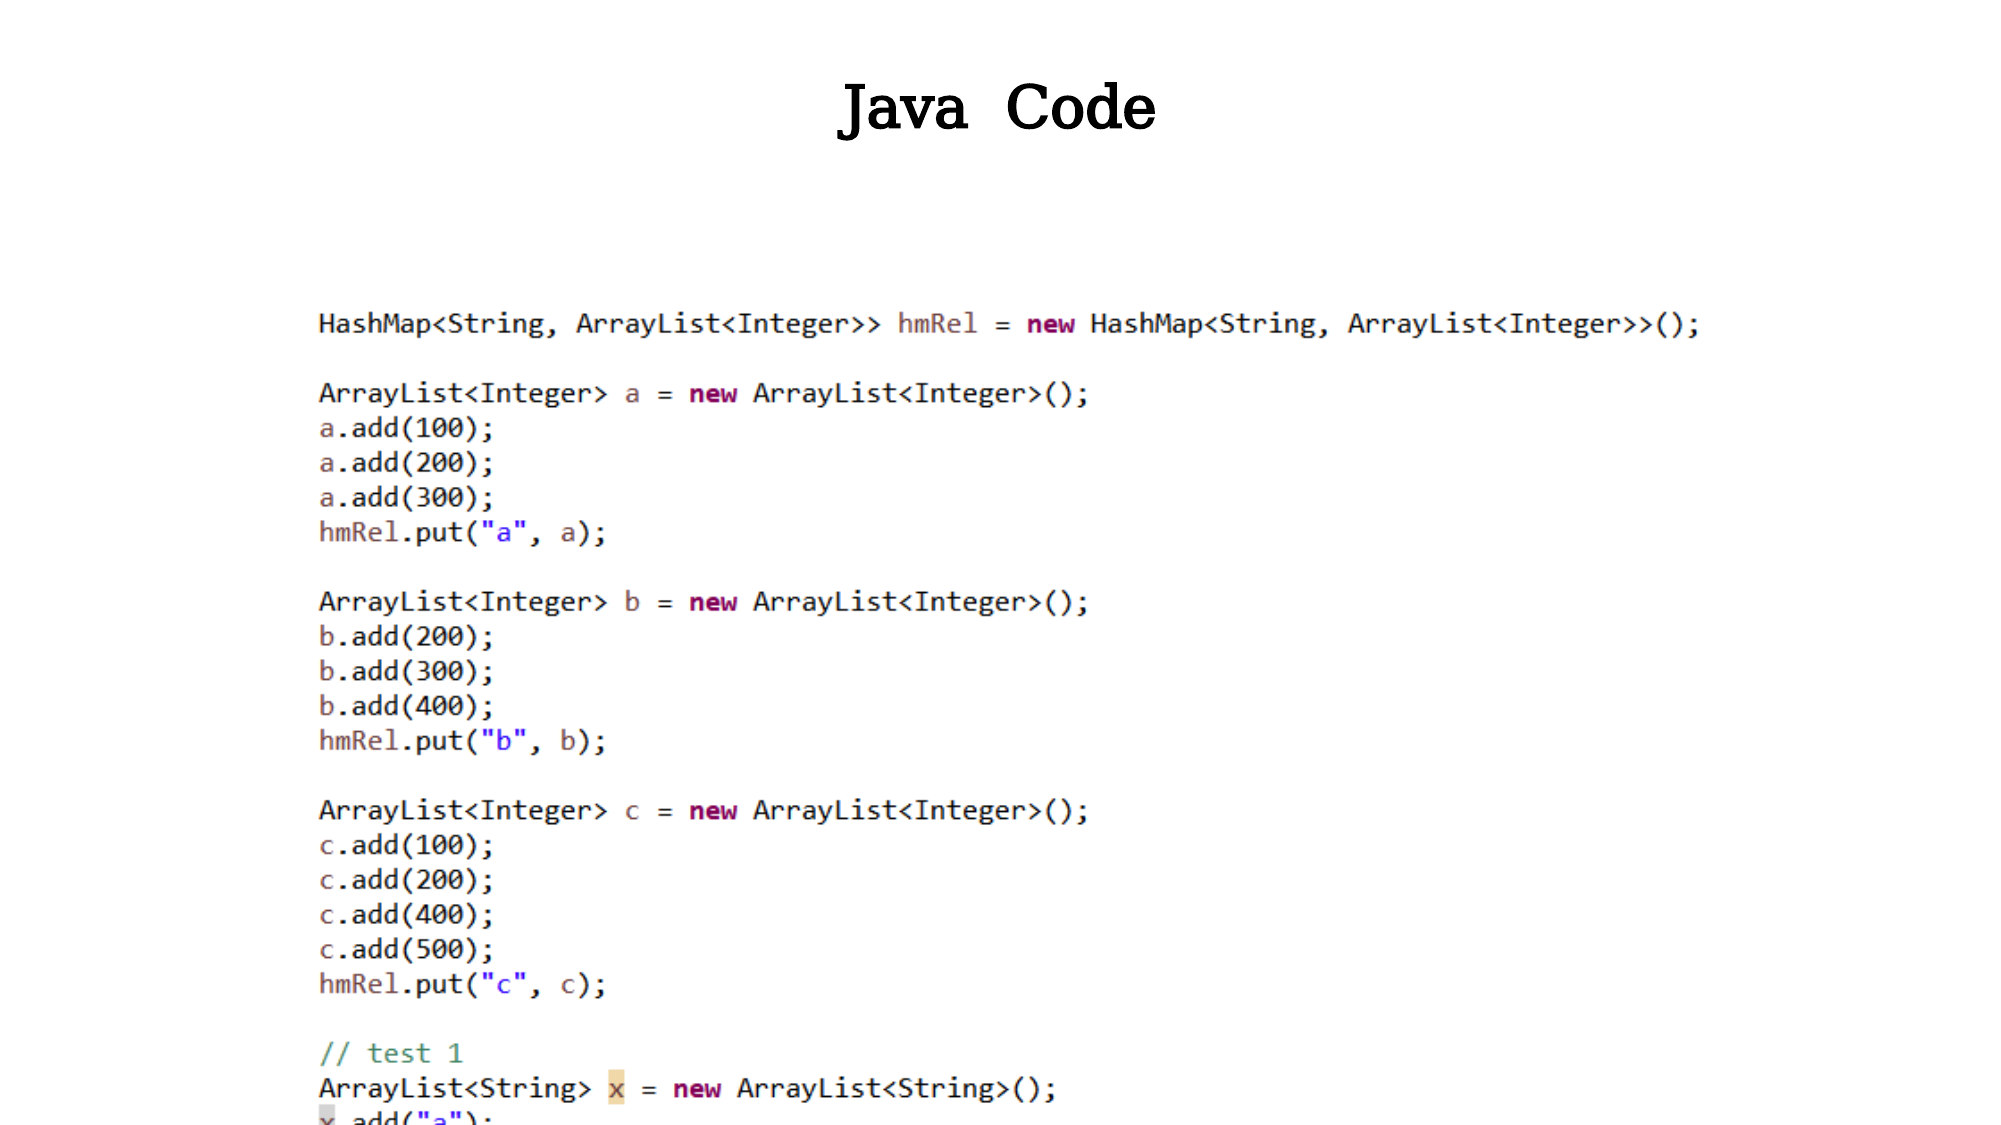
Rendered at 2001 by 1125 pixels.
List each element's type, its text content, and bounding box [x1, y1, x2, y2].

title Java Code [137, 0, 1863, 218]
picture [280, 307, 1720, 1125]
